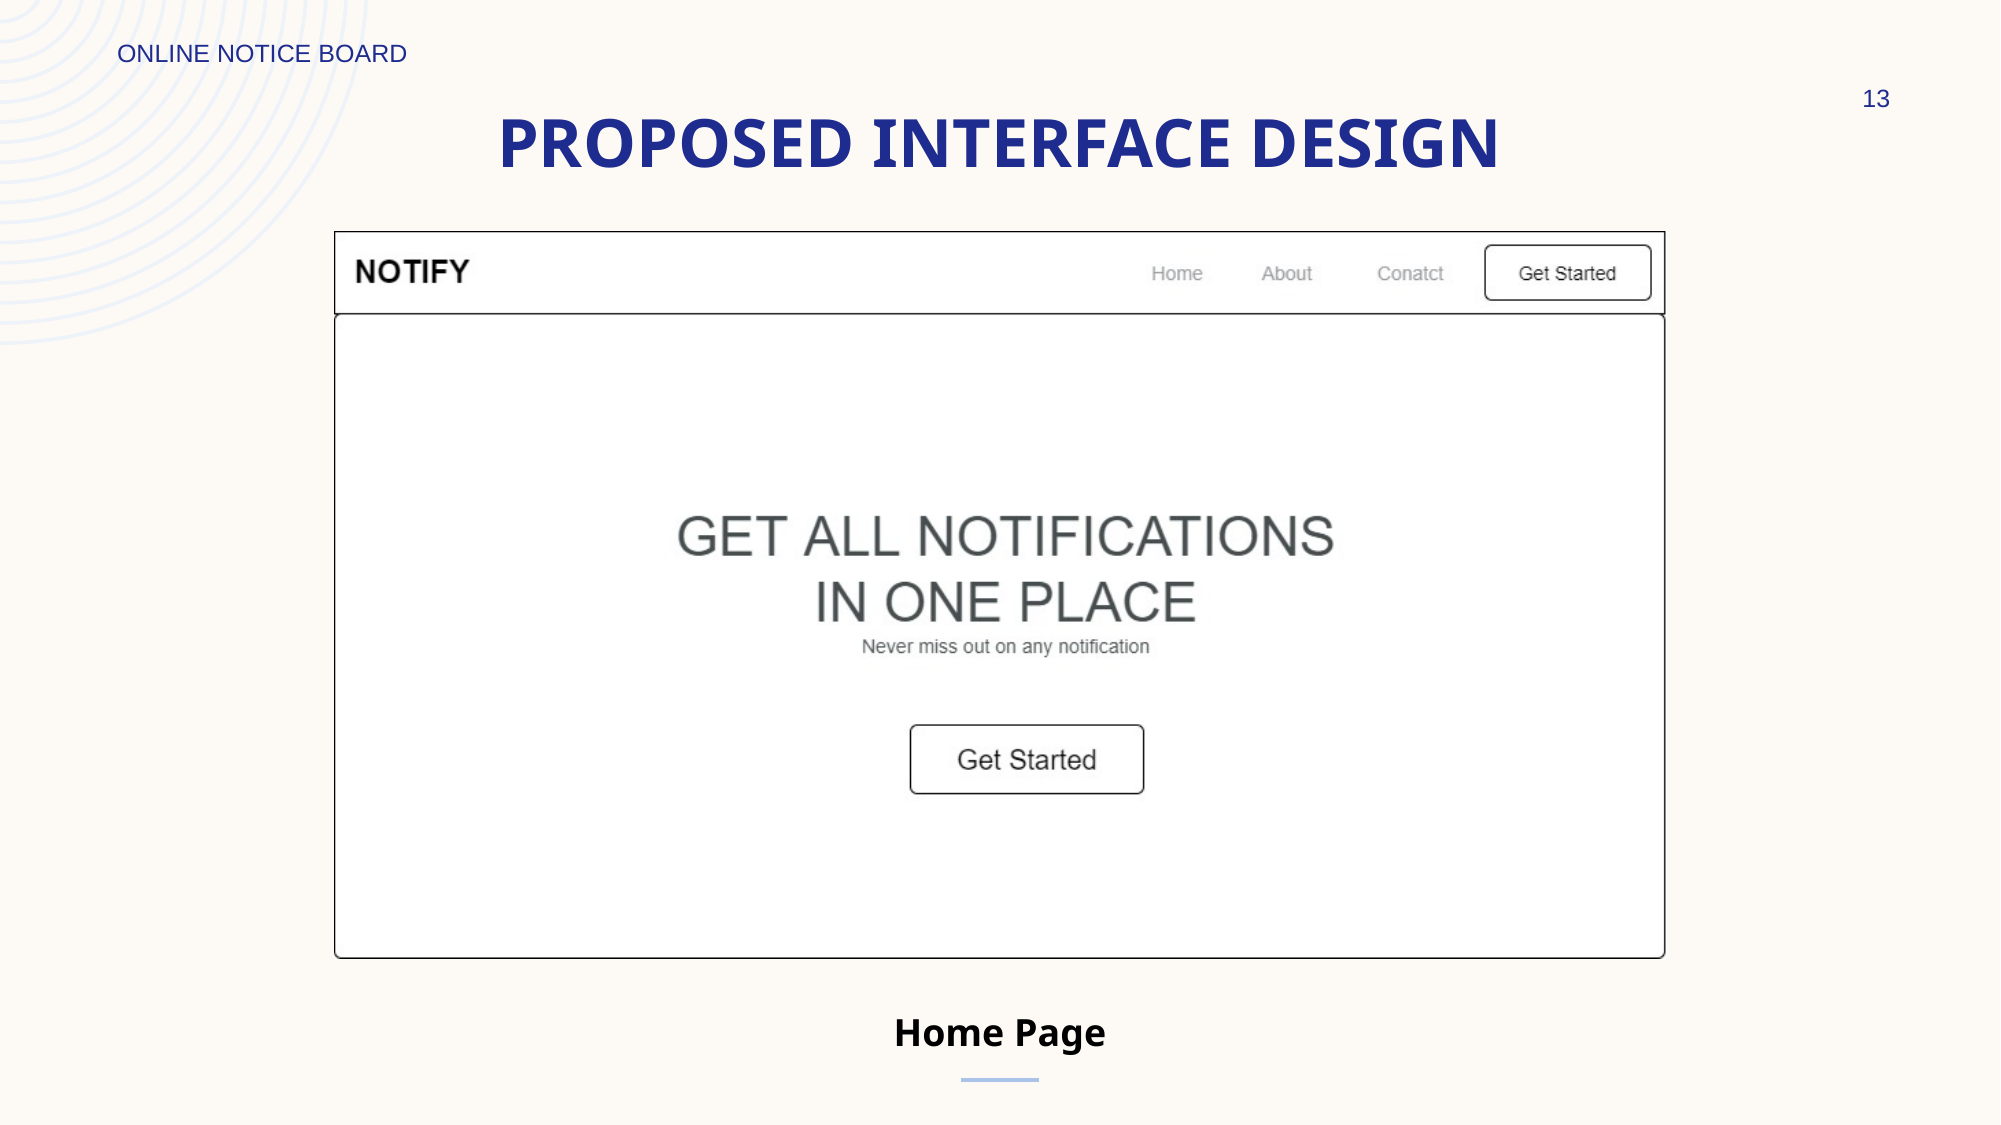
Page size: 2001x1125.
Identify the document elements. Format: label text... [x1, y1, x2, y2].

footer ONLINE NOTICE BOARD [101, 29, 627, 75]
title PROPOSED INTERFACE DESIGN [124, 93, 1875, 220]
slide_number 13 [1795, 75, 1958, 120]
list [334, 231, 1667, 959]
text_box Home Page [893, 1008, 1107, 1054]
